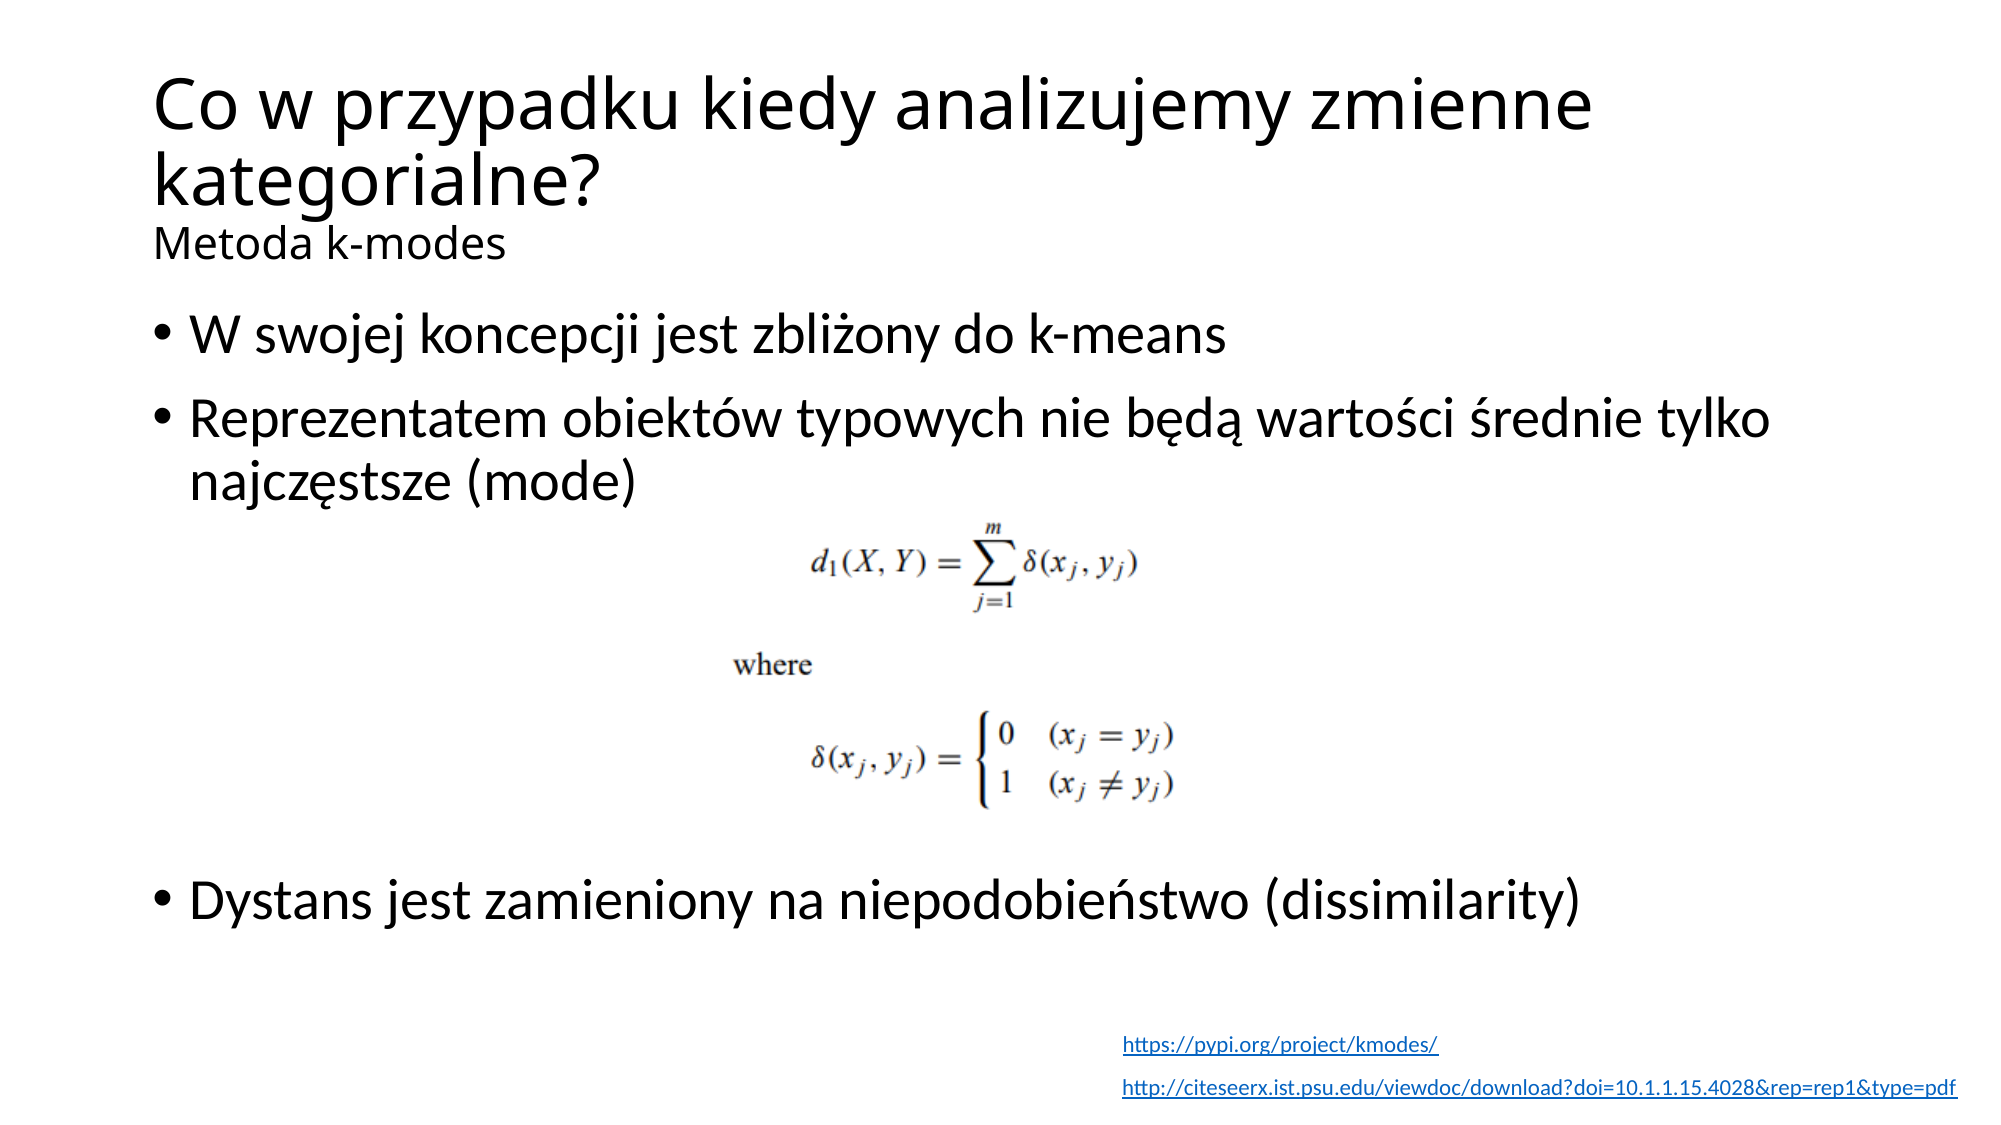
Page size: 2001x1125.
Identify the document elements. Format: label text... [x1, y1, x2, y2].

list W swojej koncepcji jest zbliżony do k-means Reprezentatem obiektów typowych nie będą wartości średnie tylko najczęstsze (mode) Dystans jest zamieniony na niepodobieństwo (dissimilarity) [137, 296, 1863, 1026]
text_box https://pypi.org/project/kmodes/ [1107, 1022, 1454, 1065]
title Co w przypadku kiedy analizujemy zmienne kategorialne? Metoda k-modes [137, 59, 1971, 278]
text_box http://citeseerx.ist.psu.edu/viewdoc/download?doi=10.1.1.15.4028&rep=rep1&type=pdf [1107, 1065, 2000, 1108]
picture [718, 498, 1228, 835]
